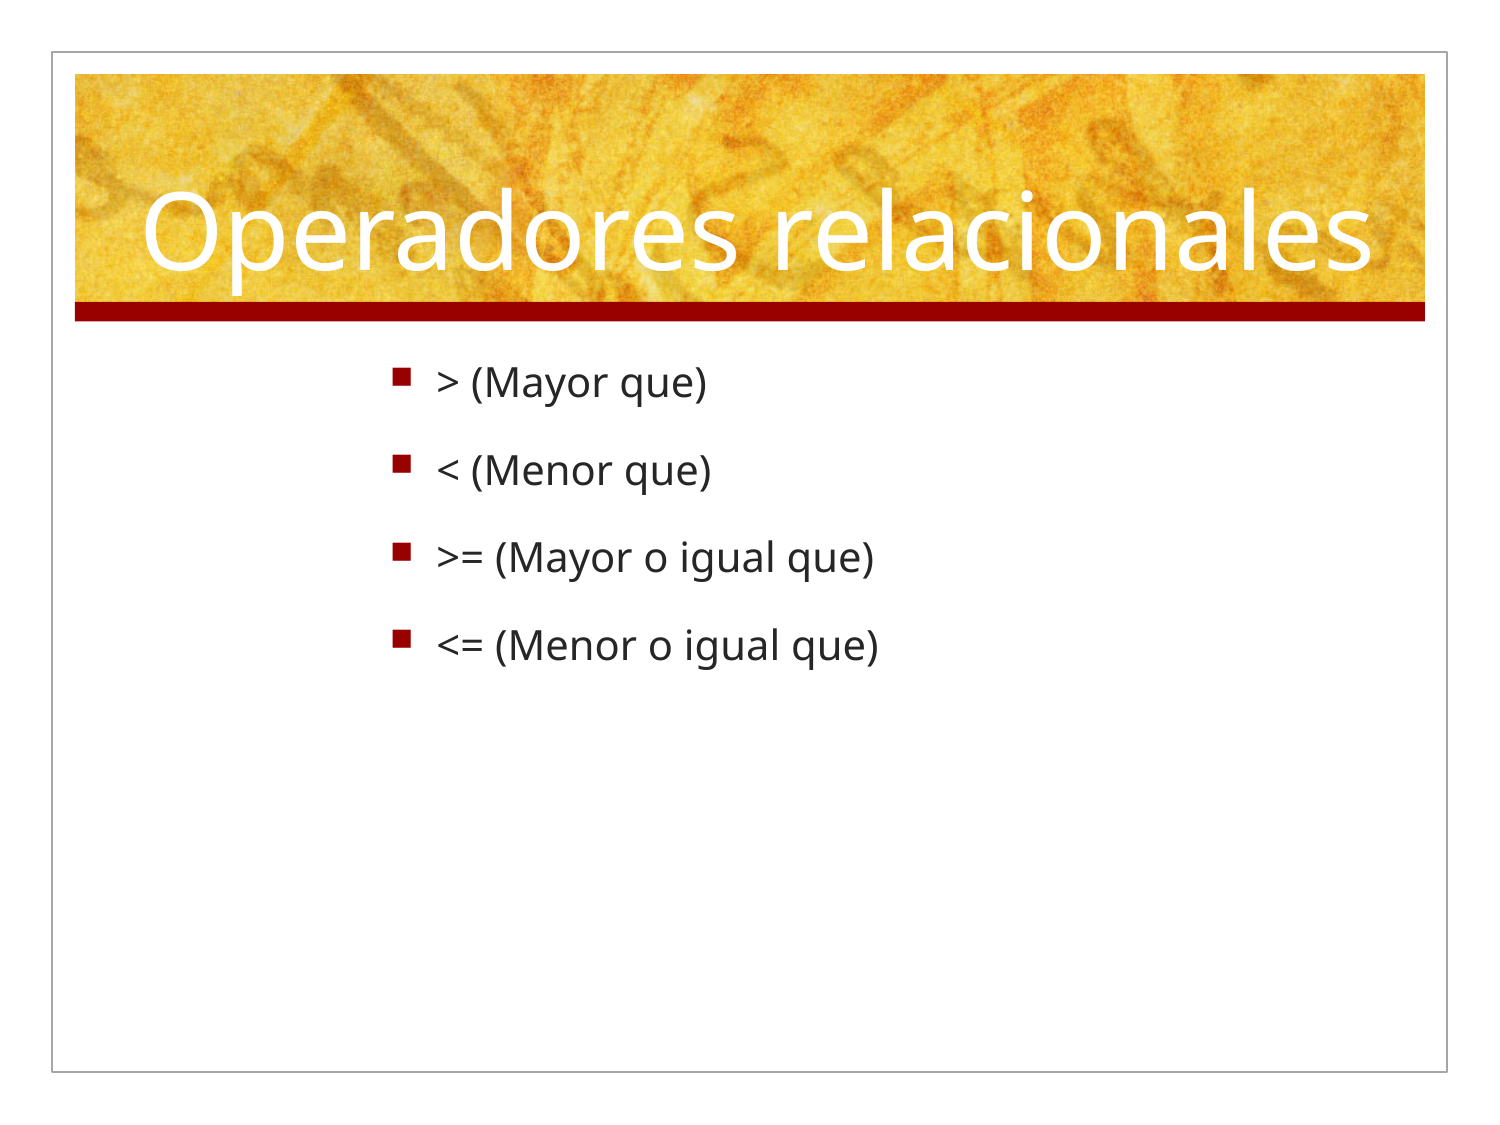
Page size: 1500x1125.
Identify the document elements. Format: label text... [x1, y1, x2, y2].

title Operadores relacionales [108, 74, 1392, 292]
list > (Mayor que) < (Menor que) >= (Mayor o igual que) <= (Menor o igual que) [375, 348, 1392, 979]
picture [75, 74, 1425, 301]
